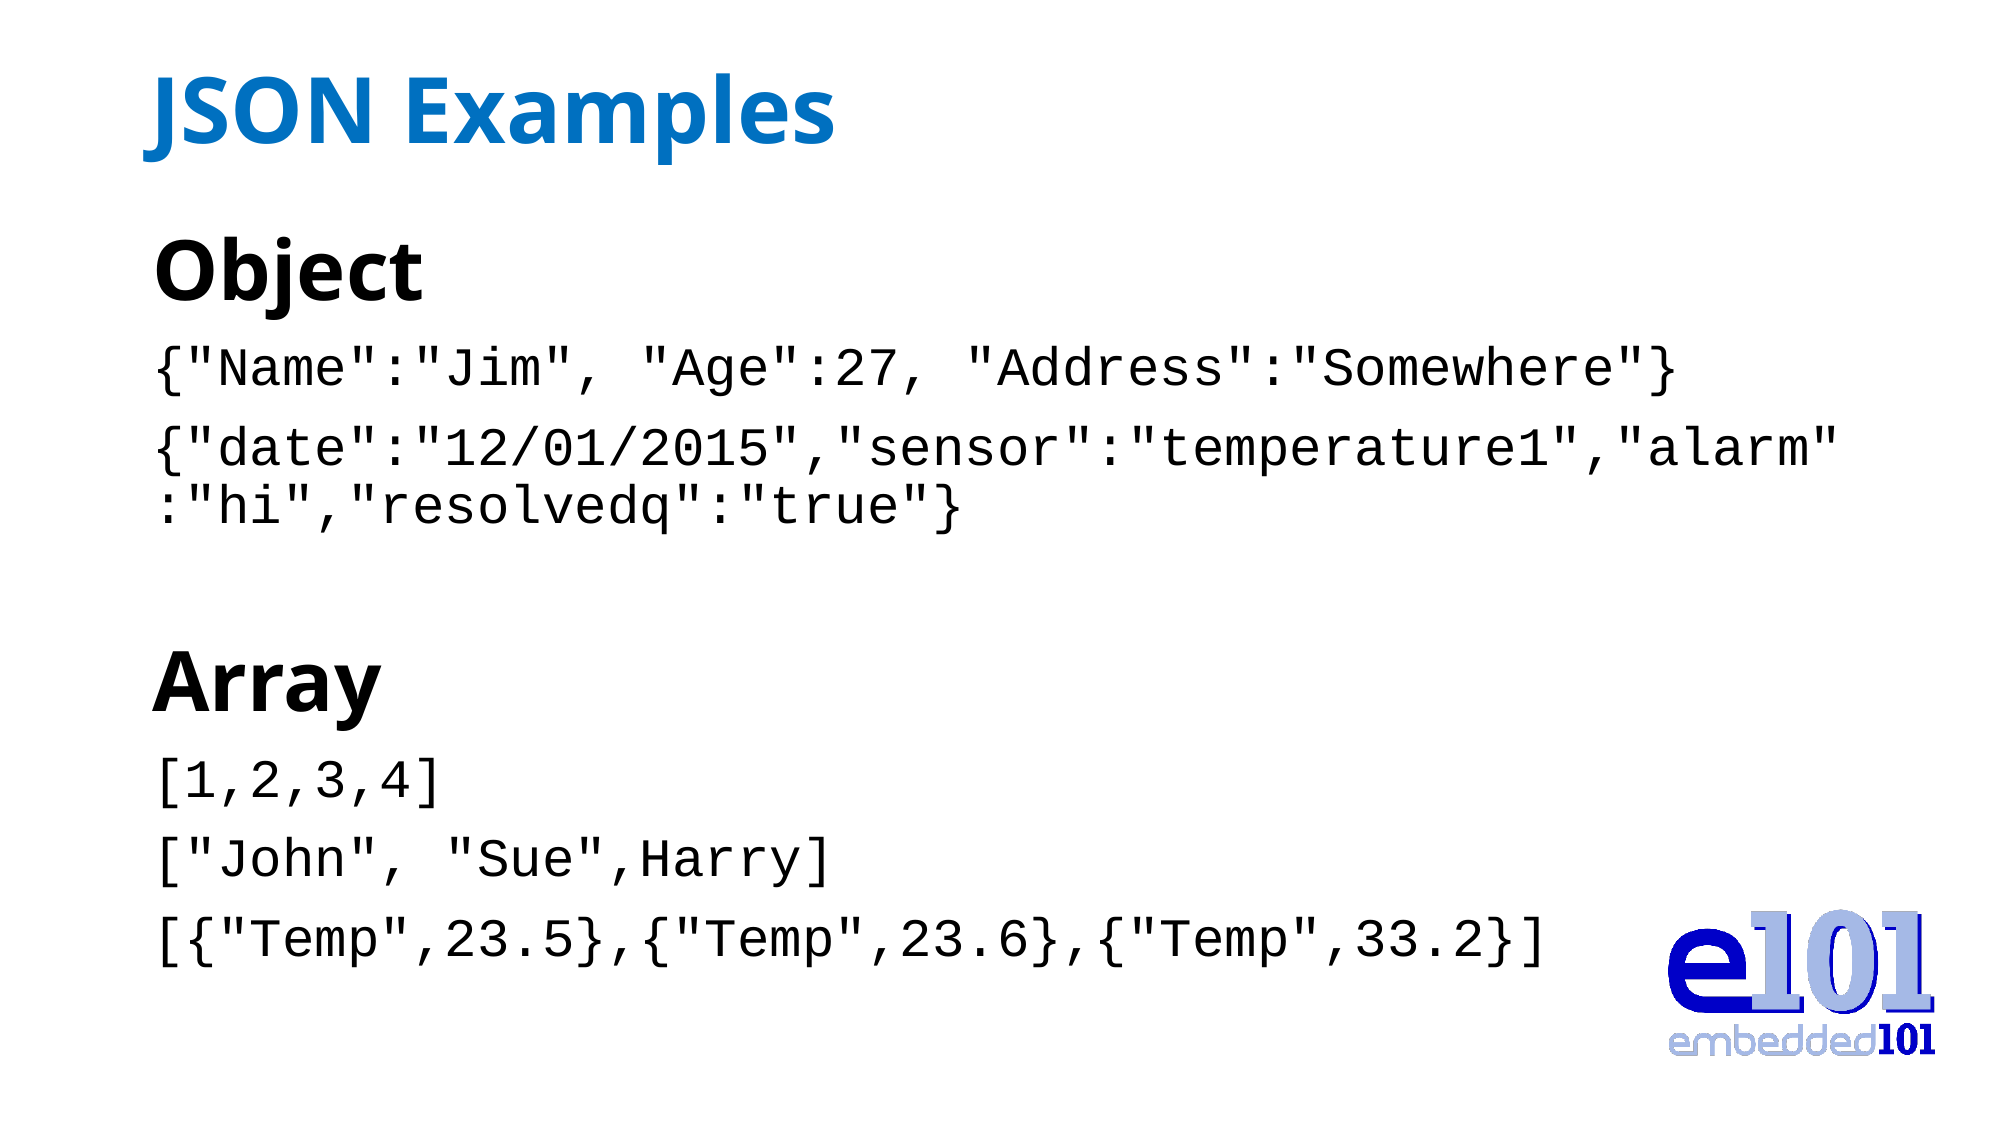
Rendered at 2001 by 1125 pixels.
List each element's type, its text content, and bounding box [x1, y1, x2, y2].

list Object {"Name":"Jim", "Age":27, "Address":"Somewhere"} {"date":"12/01/2015","sensor":"temperature1","alarm":"hi","resolvedq":"true"} Array [1,2,3,4] ["John", "Sue",Harry] [{"Temp",23.5},{"Temp",23.6},{"Temp",33.2}] [137, 220, 1863, 1059]
picture [1863, 907, 1937, 1058]
title JSON Examples [135, 57, 1860, 180]
